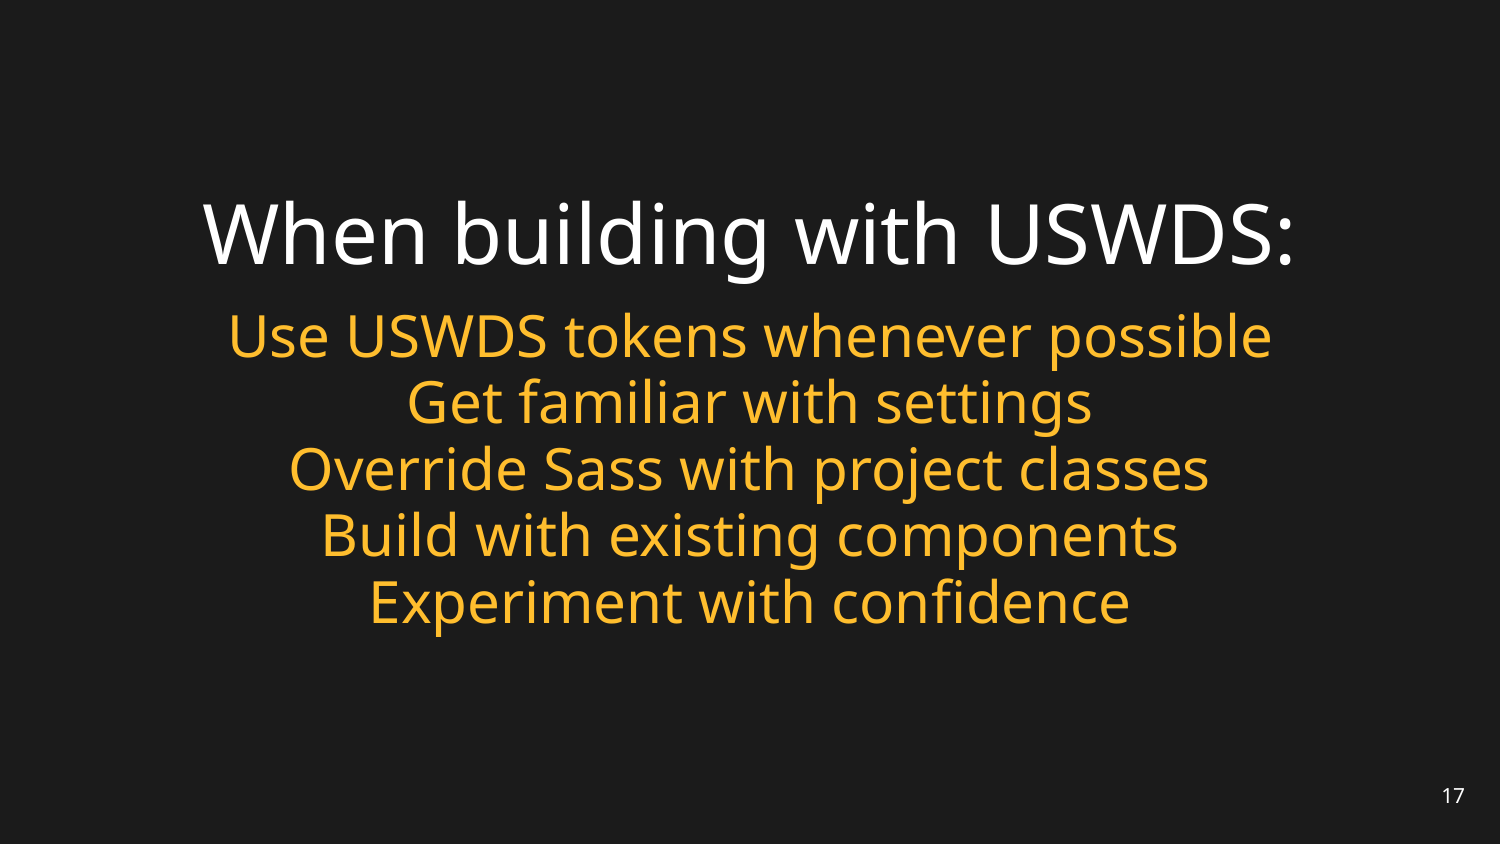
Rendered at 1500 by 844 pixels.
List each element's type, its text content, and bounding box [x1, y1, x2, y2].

title When building with USWDS: Use USWDS tokens whenever possible Get familiar with settings Override Sass with project classes Build with existing components Experiment with confidence [51, 72, 1449, 753]
slide_number 17 [1389, 764, 1480, 830]
